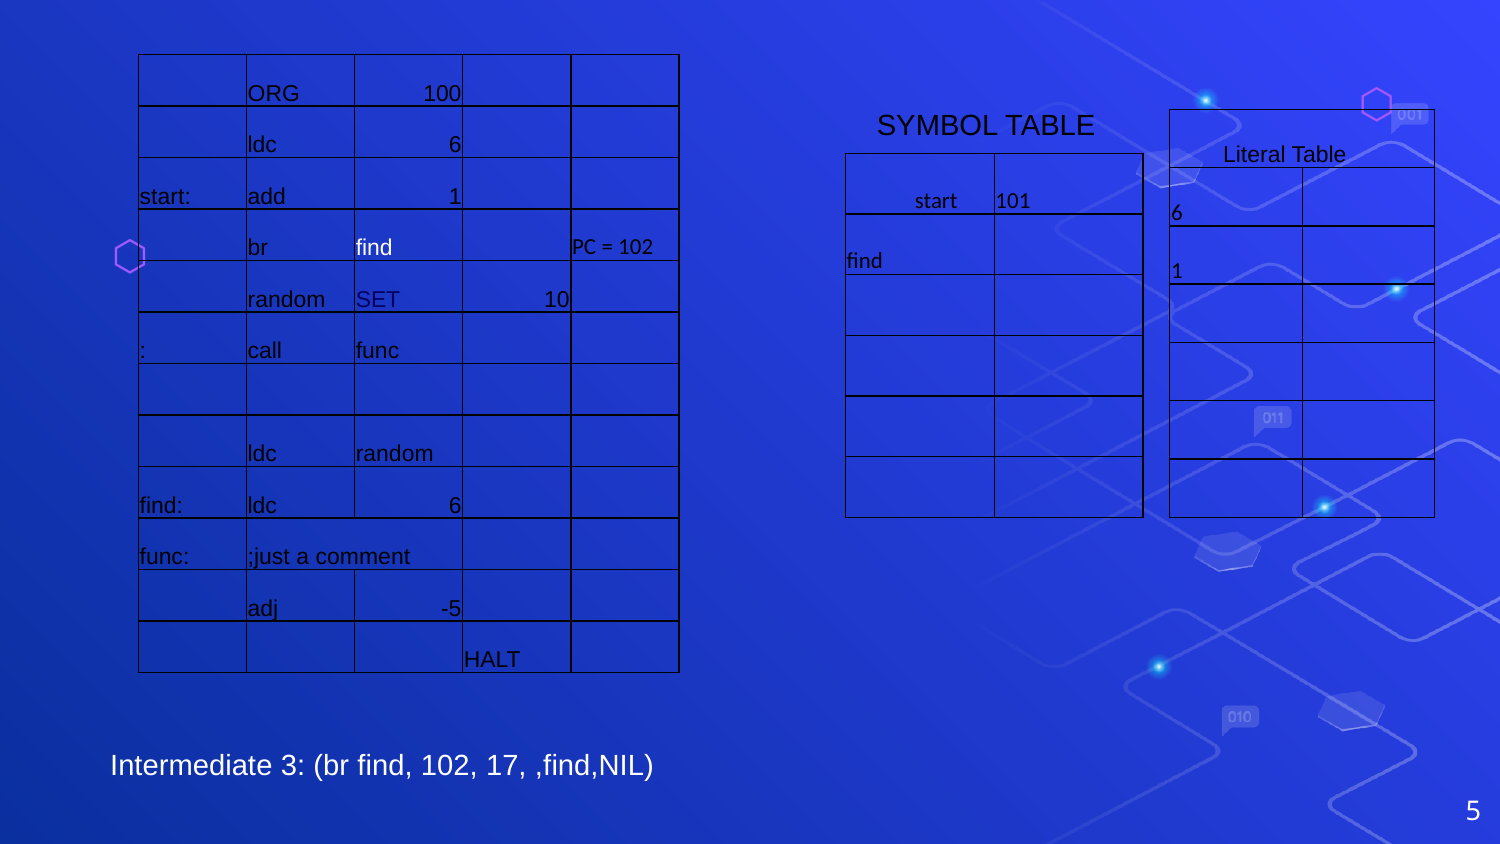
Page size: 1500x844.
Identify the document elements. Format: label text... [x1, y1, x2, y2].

table_cell [139, 107, 246, 157]
table_cell [1170, 460, 1302, 517]
picture [1372, 90, 1389, 98]
table_cell [463, 210, 570, 260]
table_cell [463, 107, 570, 157]
table_cell [355, 622, 462, 672]
table_header [139, 55, 246, 105]
table_header Literal Table [1170, 110, 1434, 167]
text_box SYMBOL TABLE [862, 98, 1500, 149]
table_cell [247, 622, 354, 672]
table_cell [463, 416, 570, 466]
table_cell 6 [1170, 168, 1302, 225]
table_cell [139, 364, 246, 414]
table_cell [463, 158, 570, 208]
table_cell 10 [463, 261, 570, 311]
table_cell [139, 416, 246, 466]
table_cell [846, 457, 994, 517]
table_cell [139, 210, 246, 260]
table_cell br [247, 210, 354, 260]
table_cell call [247, 313, 354, 363]
table_cell [247, 364, 354, 414]
table_cell [463, 519, 570, 569]
table_cell [572, 261, 678, 311]
table_cell ;just a comment [247, 519, 462, 569]
table_cell [139, 622, 246, 672]
table_cell [1170, 343, 1302, 400]
table_header 101 [995, 154, 1142, 213]
table_cell random [355, 416, 462, 466]
table_cell SET [355, 261, 462, 311]
table_cell find [846, 215, 994, 274]
table_cell [995, 457, 1142, 517]
table_cell [1170, 401, 1302, 458]
table_cell func [355, 313, 462, 363]
table_cell [995, 397, 1142, 456]
table_cell -5 [355, 570, 462, 620]
text_box Intermediate 3: (br find, 102, 17, ,find,NIL) [95, 739, 831, 790]
table_cell ldc [247, 107, 354, 157]
table_cell [995, 336, 1142, 395]
table_cell add [247, 158, 354, 208]
slide_number 5 [1391, 779, 1482, 844]
table_cell start: [139, 158, 246, 208]
table_header [463, 55, 570, 105]
table_cell 6 [355, 107, 462, 157]
table_cell [846, 275, 994, 335]
table_cell [572, 107, 678, 157]
table_cell [572, 158, 678, 208]
table_cell [1303, 460, 1434, 517]
table_cell random [247, 261, 354, 311]
table_header 100 [355, 55, 462, 105]
table_cell [995, 215, 1142, 274]
table_cell [572, 519, 678, 569]
table_cell [1303, 227, 1434, 283]
table_cell ldc [247, 467, 354, 517]
table_cell 6 [355, 467, 462, 517]
table_cell [139, 570, 246, 620]
table_cell [139, 261, 246, 311]
table_cell adj [247, 570, 354, 620]
table_cell [1170, 285, 1302, 342]
list [1341, 69, 1372, 98]
table_cell [1303, 401, 1434, 458]
title [408, 678, 1396, 820]
table_cell [572, 416, 678, 466]
table_cell find [355, 210, 462, 260]
table_cell [846, 397, 994, 456]
table_cell [463, 570, 570, 620]
table_cell HALT [463, 622, 570, 672]
table_cell PC = 102 [572, 210, 678, 260]
table_cell [572, 467, 678, 517]
table_cell [846, 336, 994, 395]
table_header ORG [247, 55, 354, 105]
table_cell func: [139, 519, 246, 569]
table_cell find: [139, 467, 246, 517]
list [95, 221, 562, 739]
table_cell [463, 467, 570, 517]
table_cell [463, 313, 570, 363]
table_cell [1303, 343, 1434, 400]
table_cell ldc [247, 416, 354, 466]
picture [0, 0, 1500, 844]
table_cell 1 [1170, 227, 1302, 283]
table_header start [846, 154, 994, 213]
table_cell [463, 364, 570, 414]
table_cell [1303, 168, 1434, 225]
table_cell [355, 364, 462, 414]
table_cell [572, 313, 678, 363]
table_cell [995, 275, 1142, 335]
table_cell [572, 622, 678, 672]
table_header [572, 55, 678, 105]
table_cell 1 [355, 158, 462, 208]
table_cell [1303, 285, 1434, 342]
table_cell [572, 364, 678, 414]
table_cell : [139, 313, 246, 363]
table_cell [572, 570, 678, 620]
